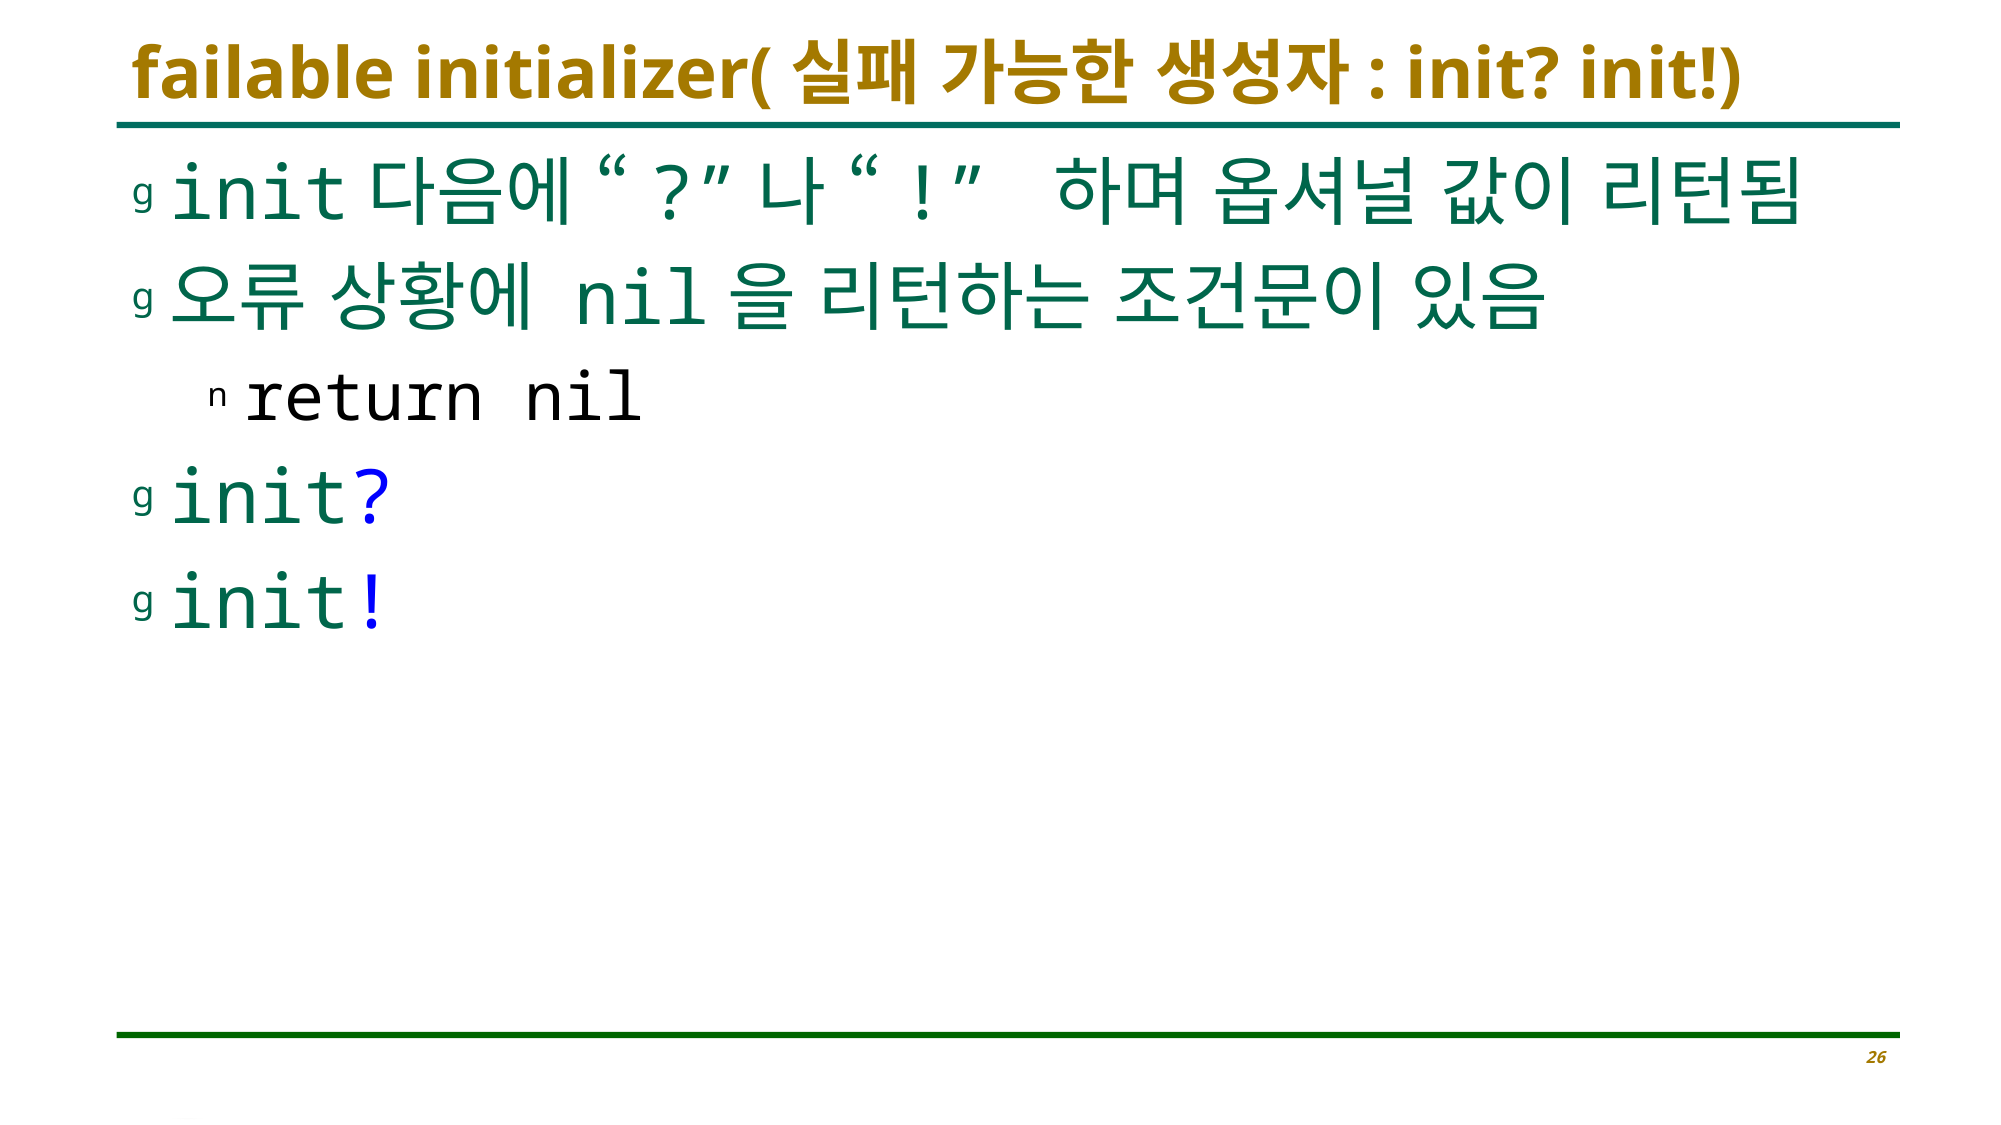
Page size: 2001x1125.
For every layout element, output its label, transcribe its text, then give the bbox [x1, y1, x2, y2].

title failable initializer(실패 가능한 생성자: init? init!) [116, 24, 1900, 113]
list init다음에 “?”나 “!” 하며 옵셔널 값이 리턴됨 오류 상황에 nil을 리턴하는 조건문이 있음 return nil init? init! [116, 137, 1886, 1025]
